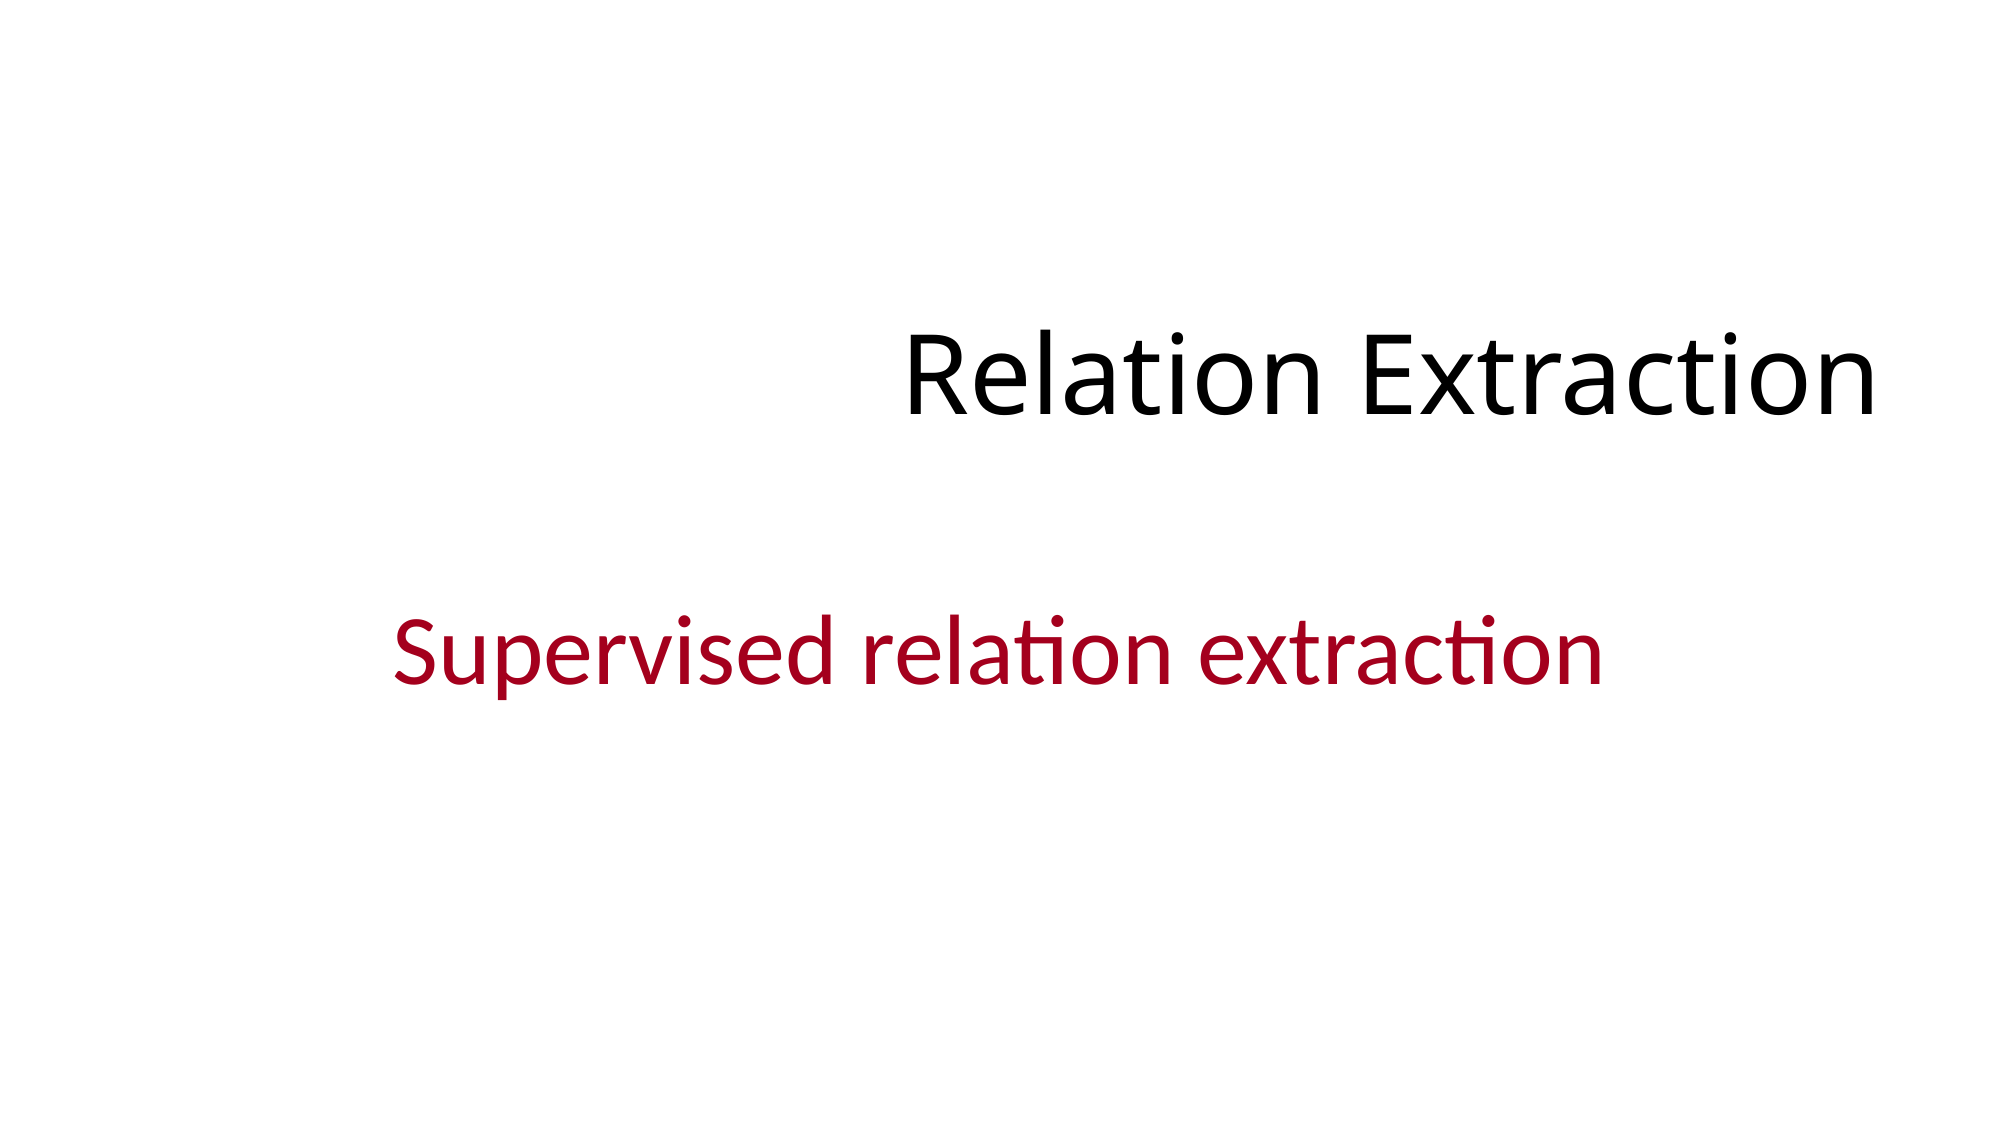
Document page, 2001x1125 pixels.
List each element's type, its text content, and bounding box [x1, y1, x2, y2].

subtitle Supervised relation extraction [249, 590, 1750, 863]
title Relation Extraction [866, 29, 1917, 446]
